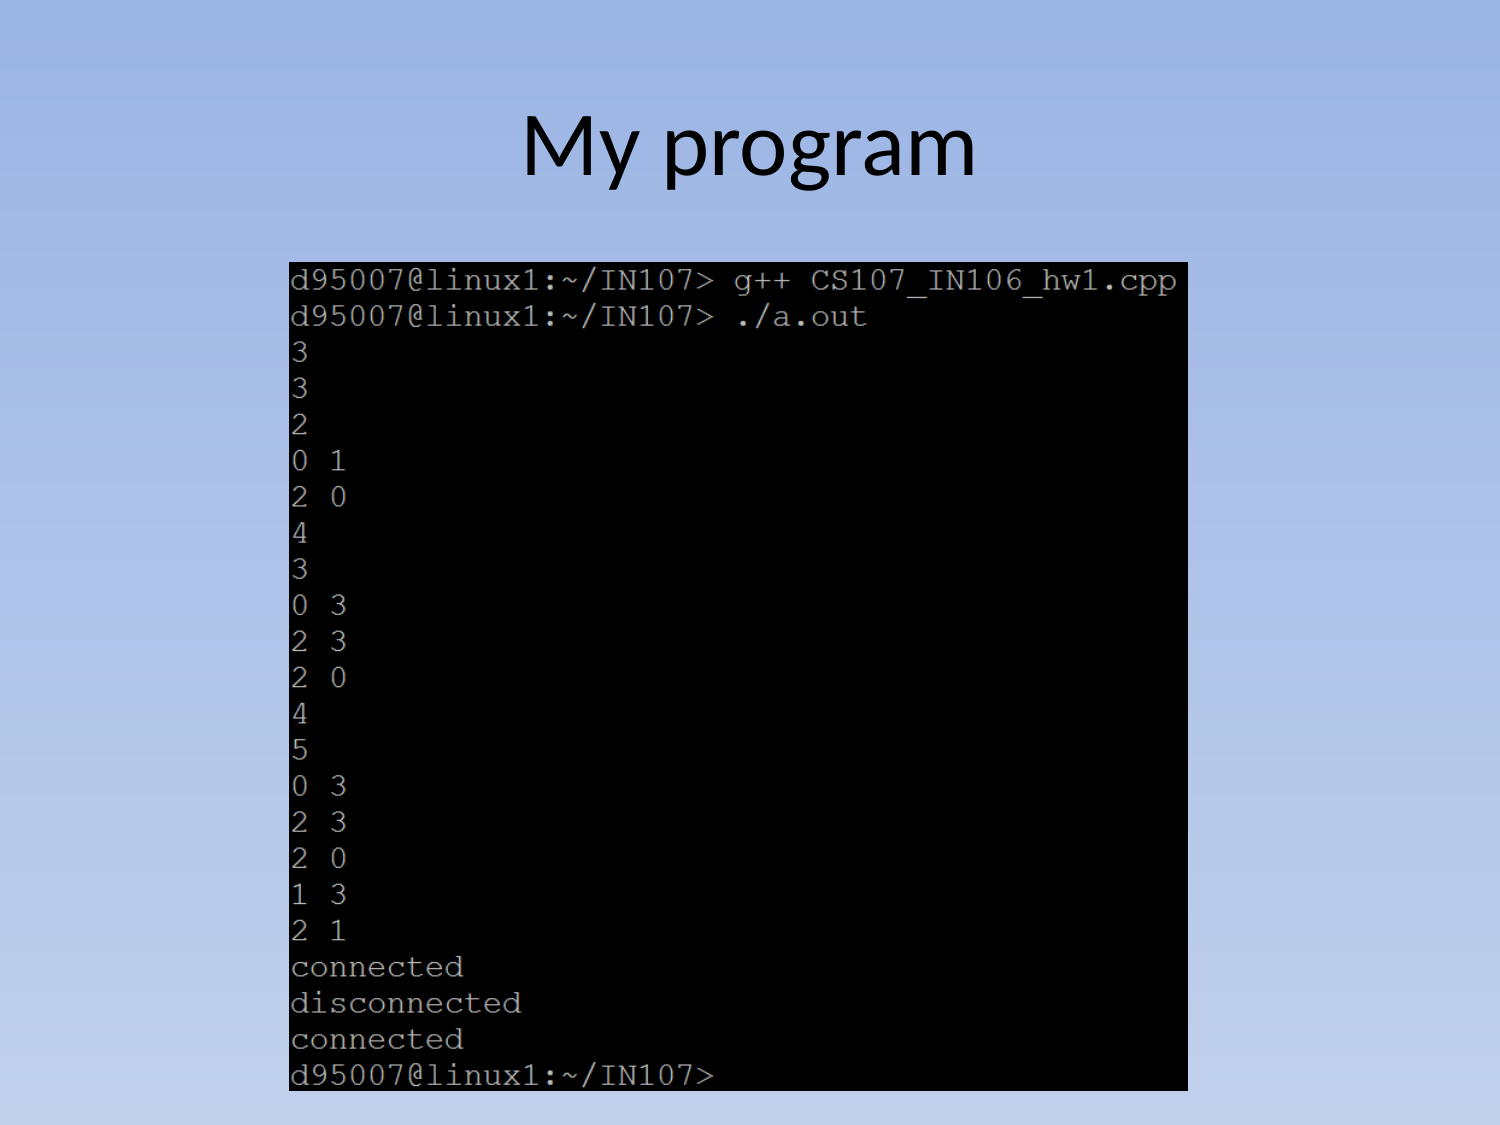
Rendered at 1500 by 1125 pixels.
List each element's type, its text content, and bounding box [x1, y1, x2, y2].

title My program [74, 44, 1426, 233]
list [289, 262, 1188, 1091]
